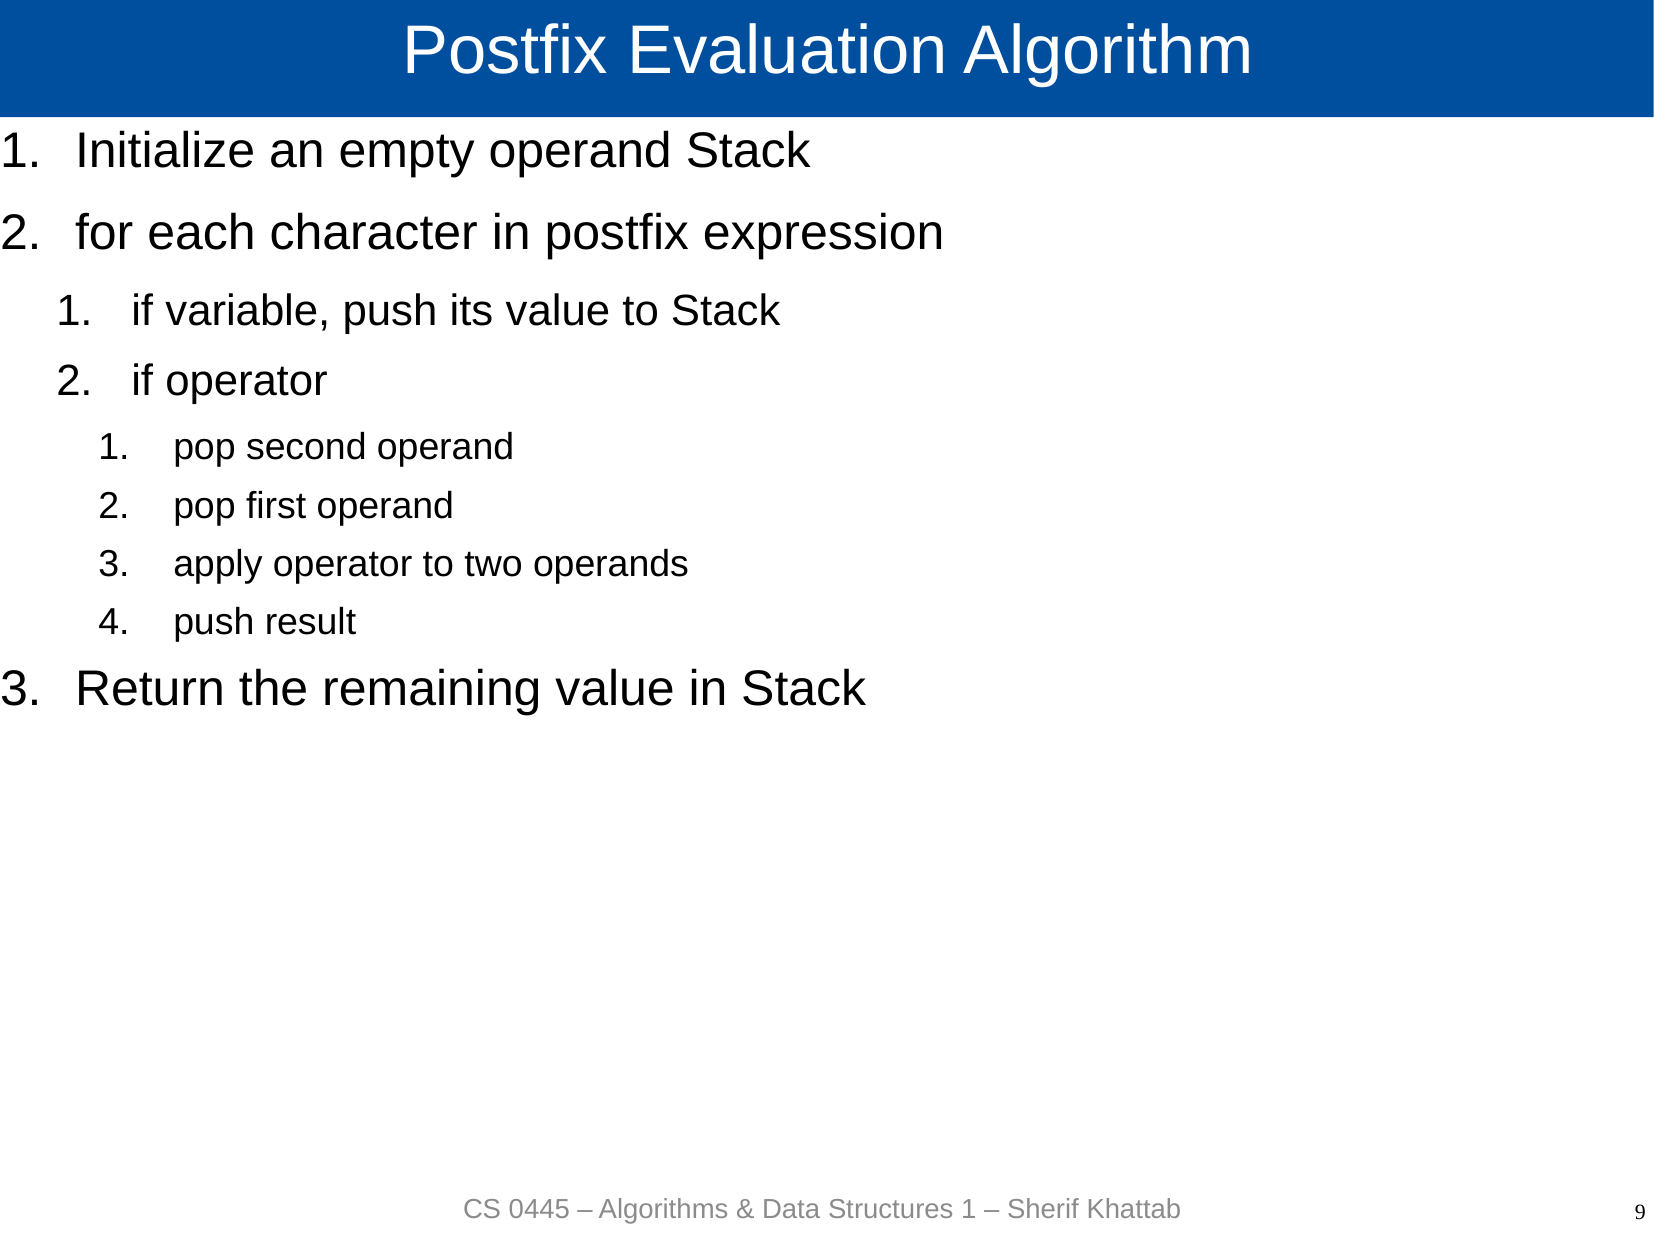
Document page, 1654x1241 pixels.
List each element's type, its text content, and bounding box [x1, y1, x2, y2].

slide_number 9 [1265, 1198, 1647, 1241]
title Postfix Evaluation Algorithm [0, 0, 1654, 117]
list Initialize an empty operand Stack for each character in postfix expression if variable, push its value to Stack if operator pop second operand pop first operand apply operator to two operands push result Return the remaining value in Stack [0, 117, 1654, 1195]
footer CS 0445 – Algorithms & Data Structures 1 – Sherif Khattab [407, 1190, 1238, 1241]
